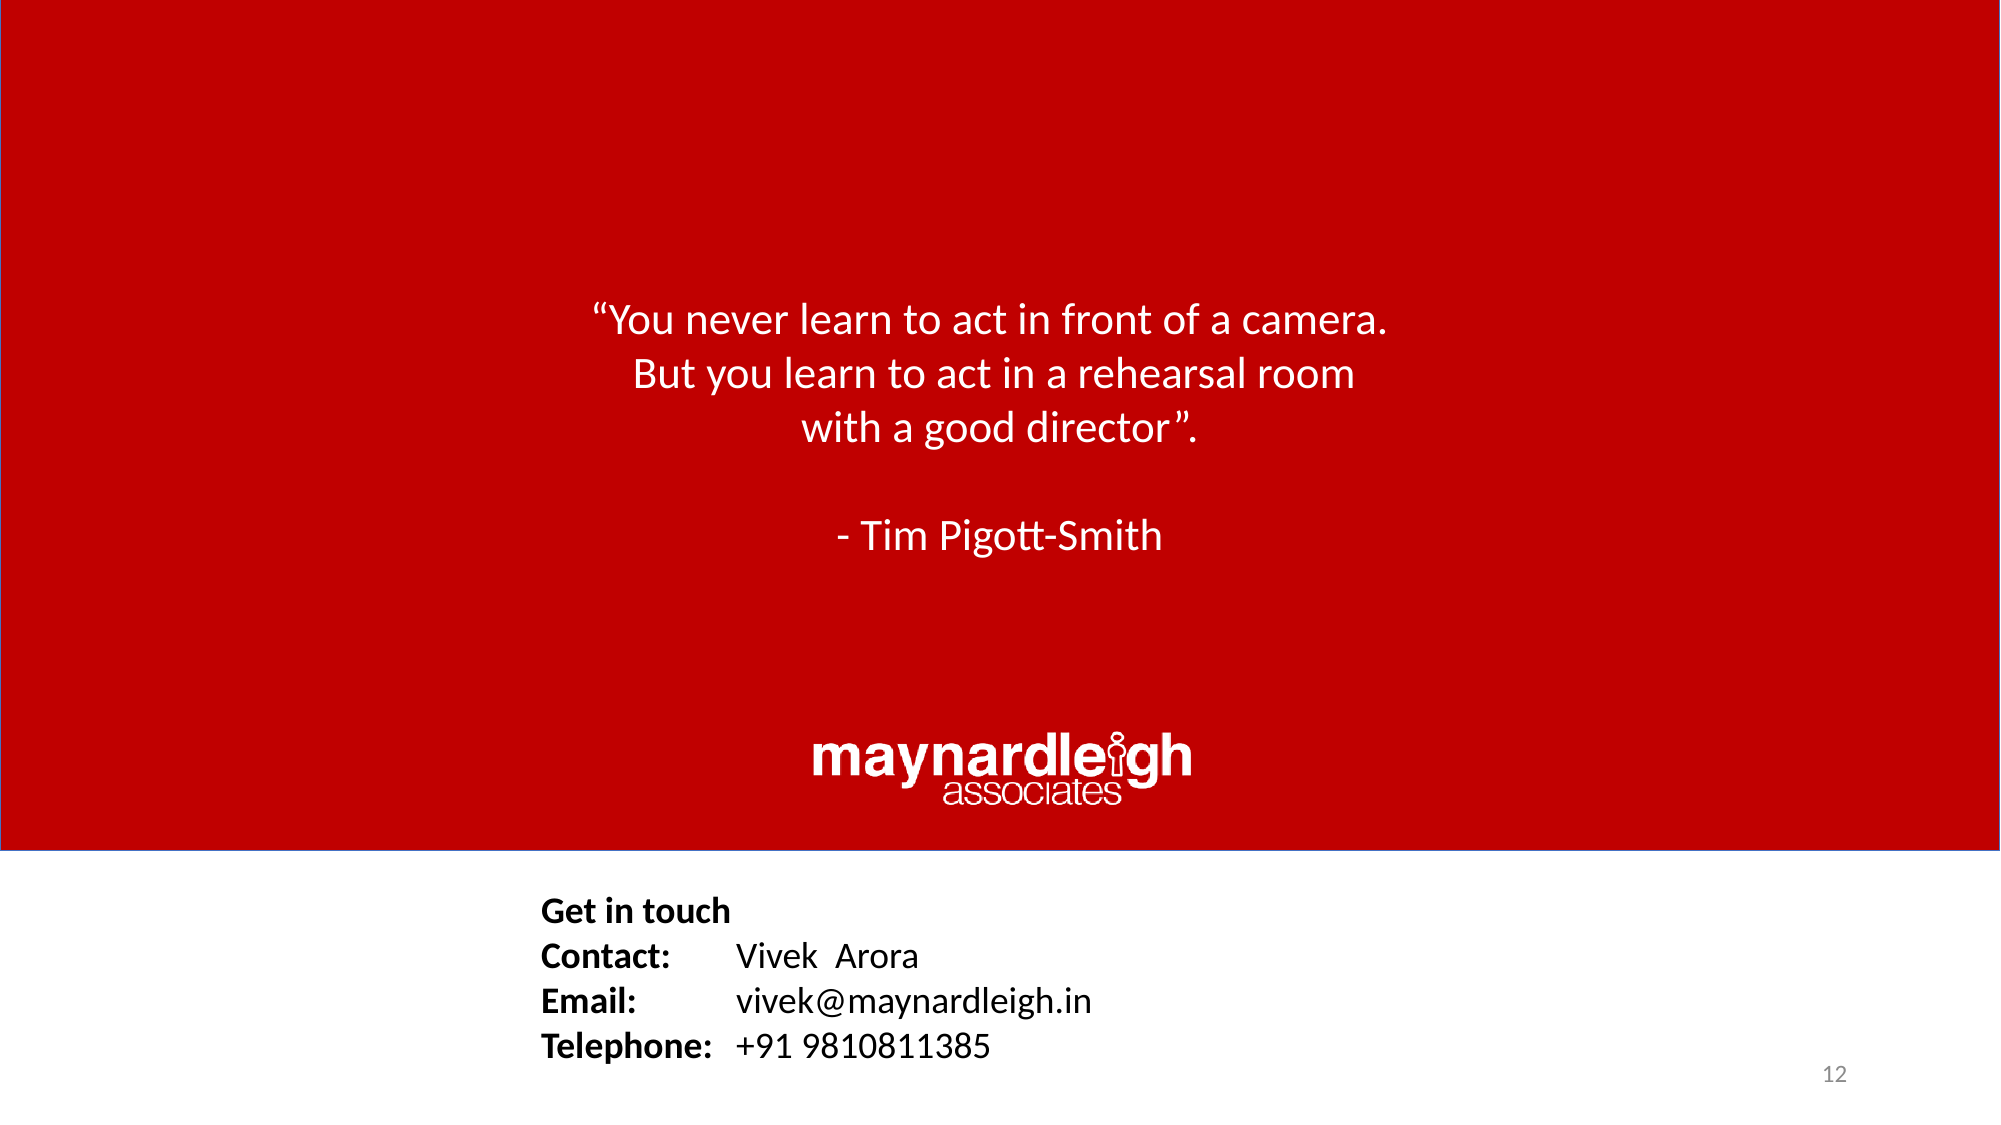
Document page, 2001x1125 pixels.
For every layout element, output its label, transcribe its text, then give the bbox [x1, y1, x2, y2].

slide_number 12 [1412, 1042, 1863, 1103]
picture [788, 701, 1212, 829]
text_box Get in touch Contact: Email: Telephone: [526, 878, 1527, 1073]
text_box “You never learn to act in front of a camera. But you learn to act in a rehearsal room with a good director”. - Tim Pigott-Smith [0, 0, 2000, 851]
